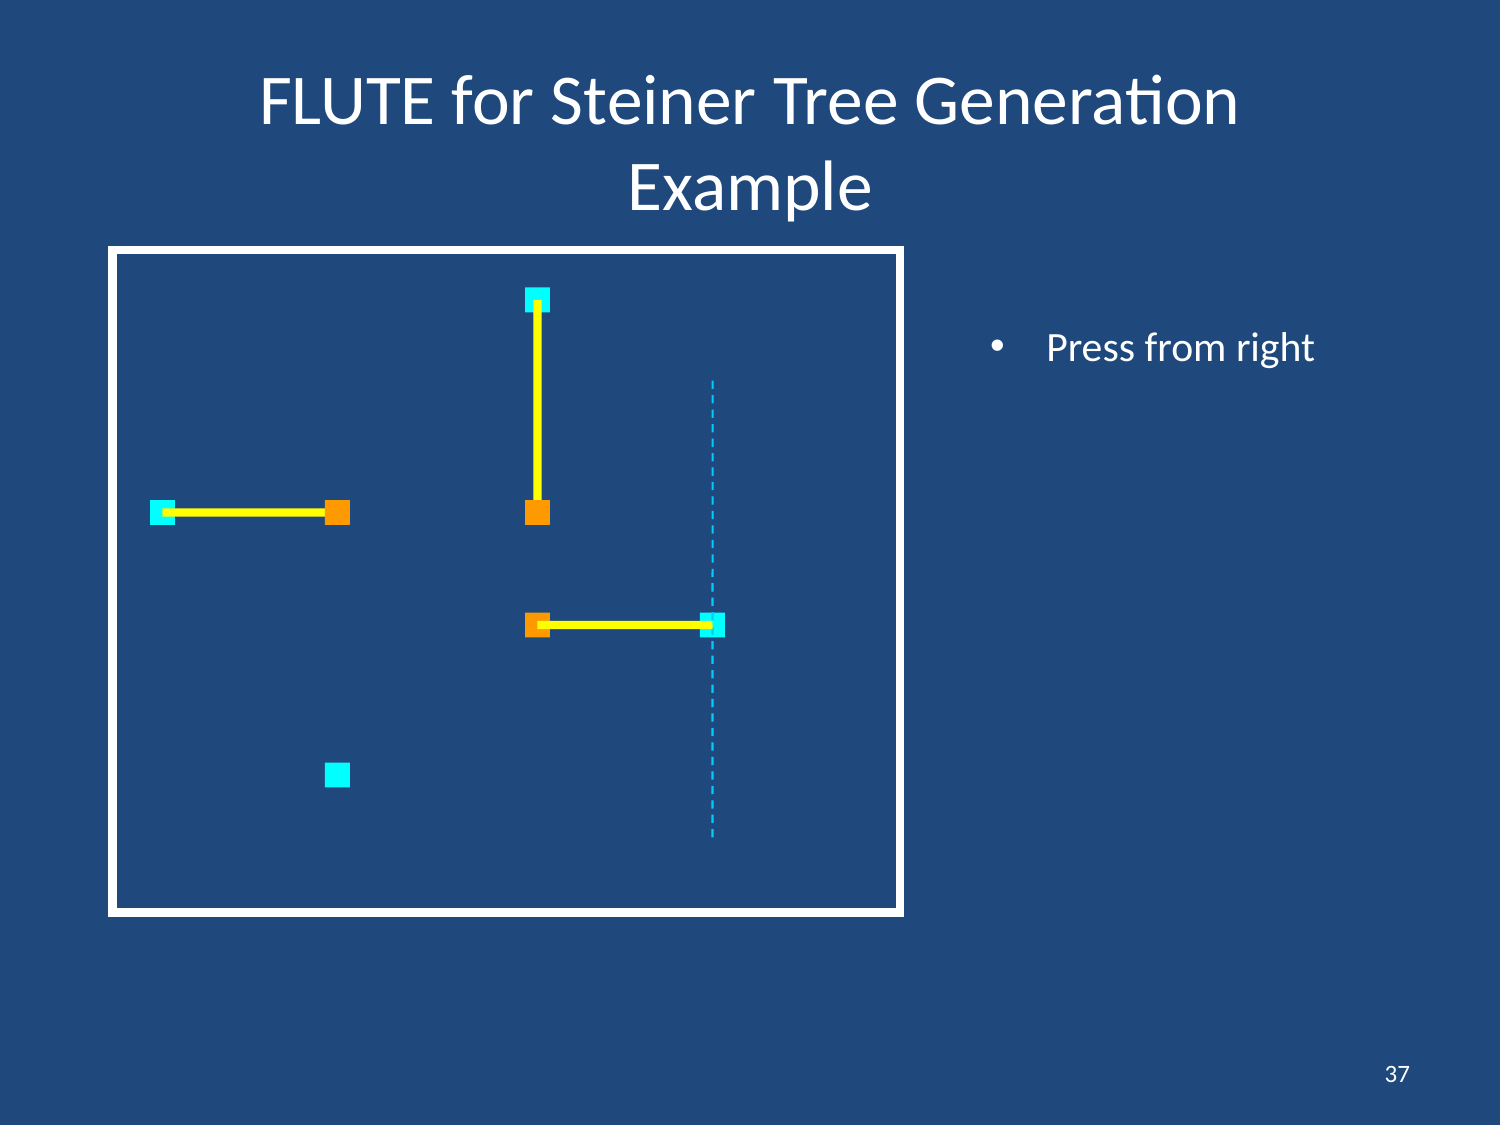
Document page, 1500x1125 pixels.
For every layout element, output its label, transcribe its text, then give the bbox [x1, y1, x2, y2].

text_box [324, 762, 350, 788]
list Press from right [975, 312, 1440, 913]
slide_number 37 [1074, 1042, 1425, 1103]
text_box [525, 287, 550, 313]
text_box [324, 500, 350, 525]
title FLUTE for Steiner Tree Generation Example [75, 45, 1425, 233]
text_box [525, 500, 550, 525]
text_box [699, 612, 725, 638]
text_box [112, 249, 900, 913]
text_box [150, 500, 175, 525]
text_box [525, 612, 550, 638]
